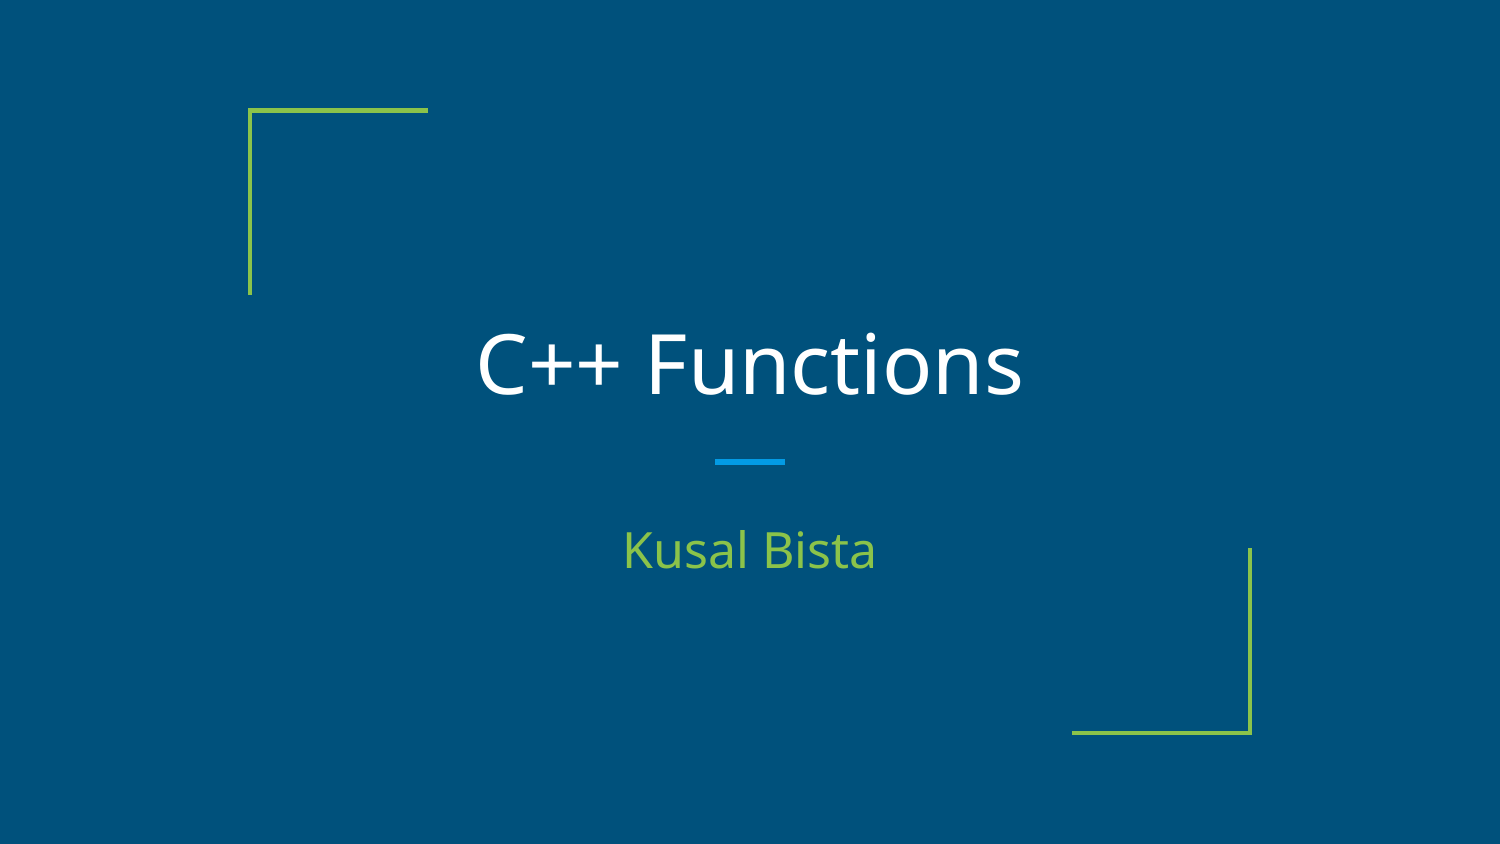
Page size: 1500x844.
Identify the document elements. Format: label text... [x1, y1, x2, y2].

title C++ Functions [275, 195, 1225, 435]
subtitle Kusal Bista [275, 500, 1225, 650]
